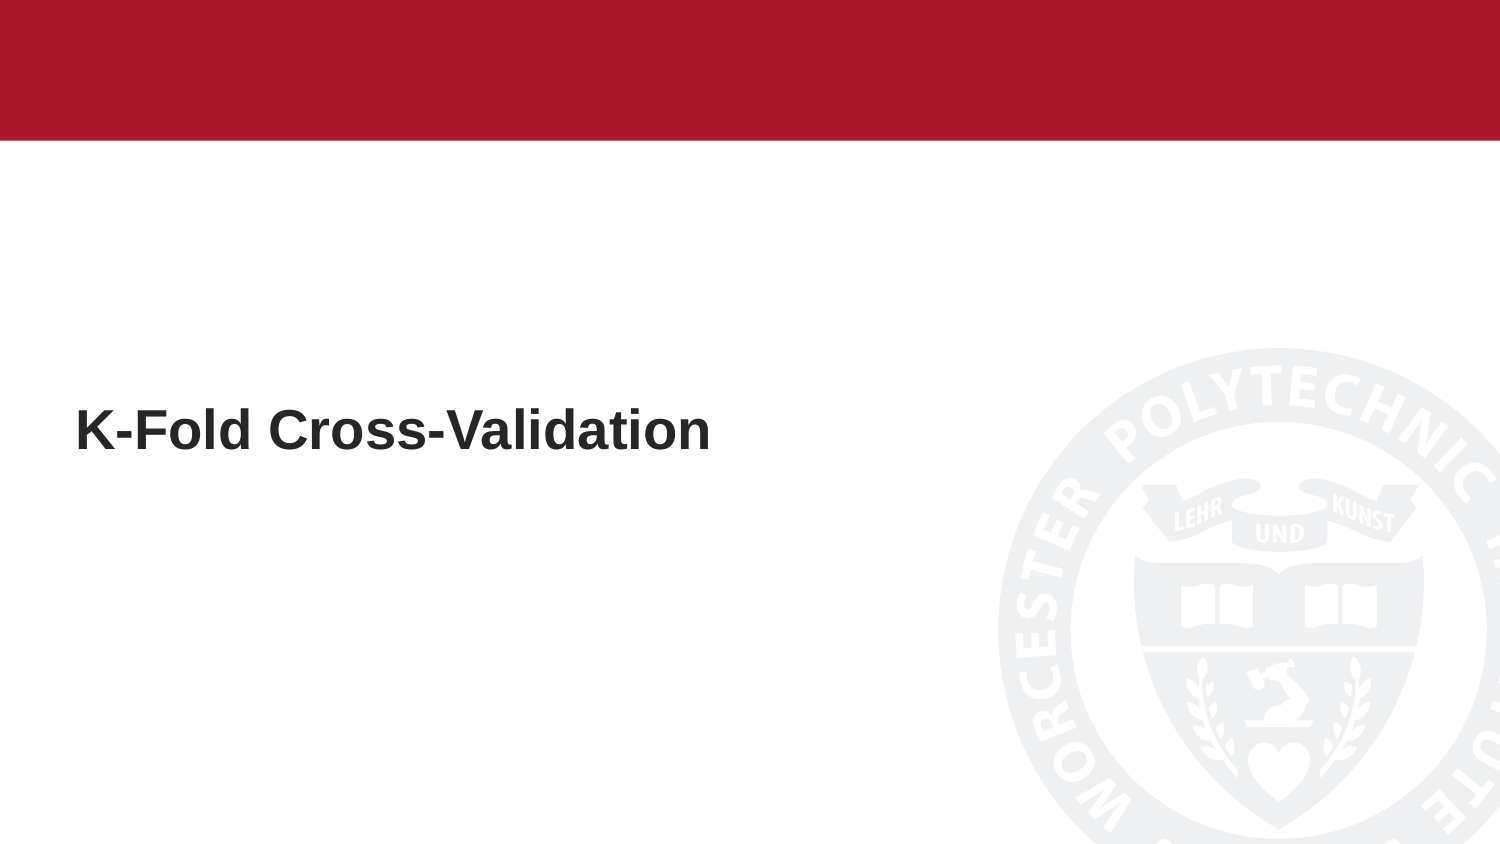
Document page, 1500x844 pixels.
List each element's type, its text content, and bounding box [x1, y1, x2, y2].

title K-Fold Cross-Validation [75, 279, 1200, 467]
